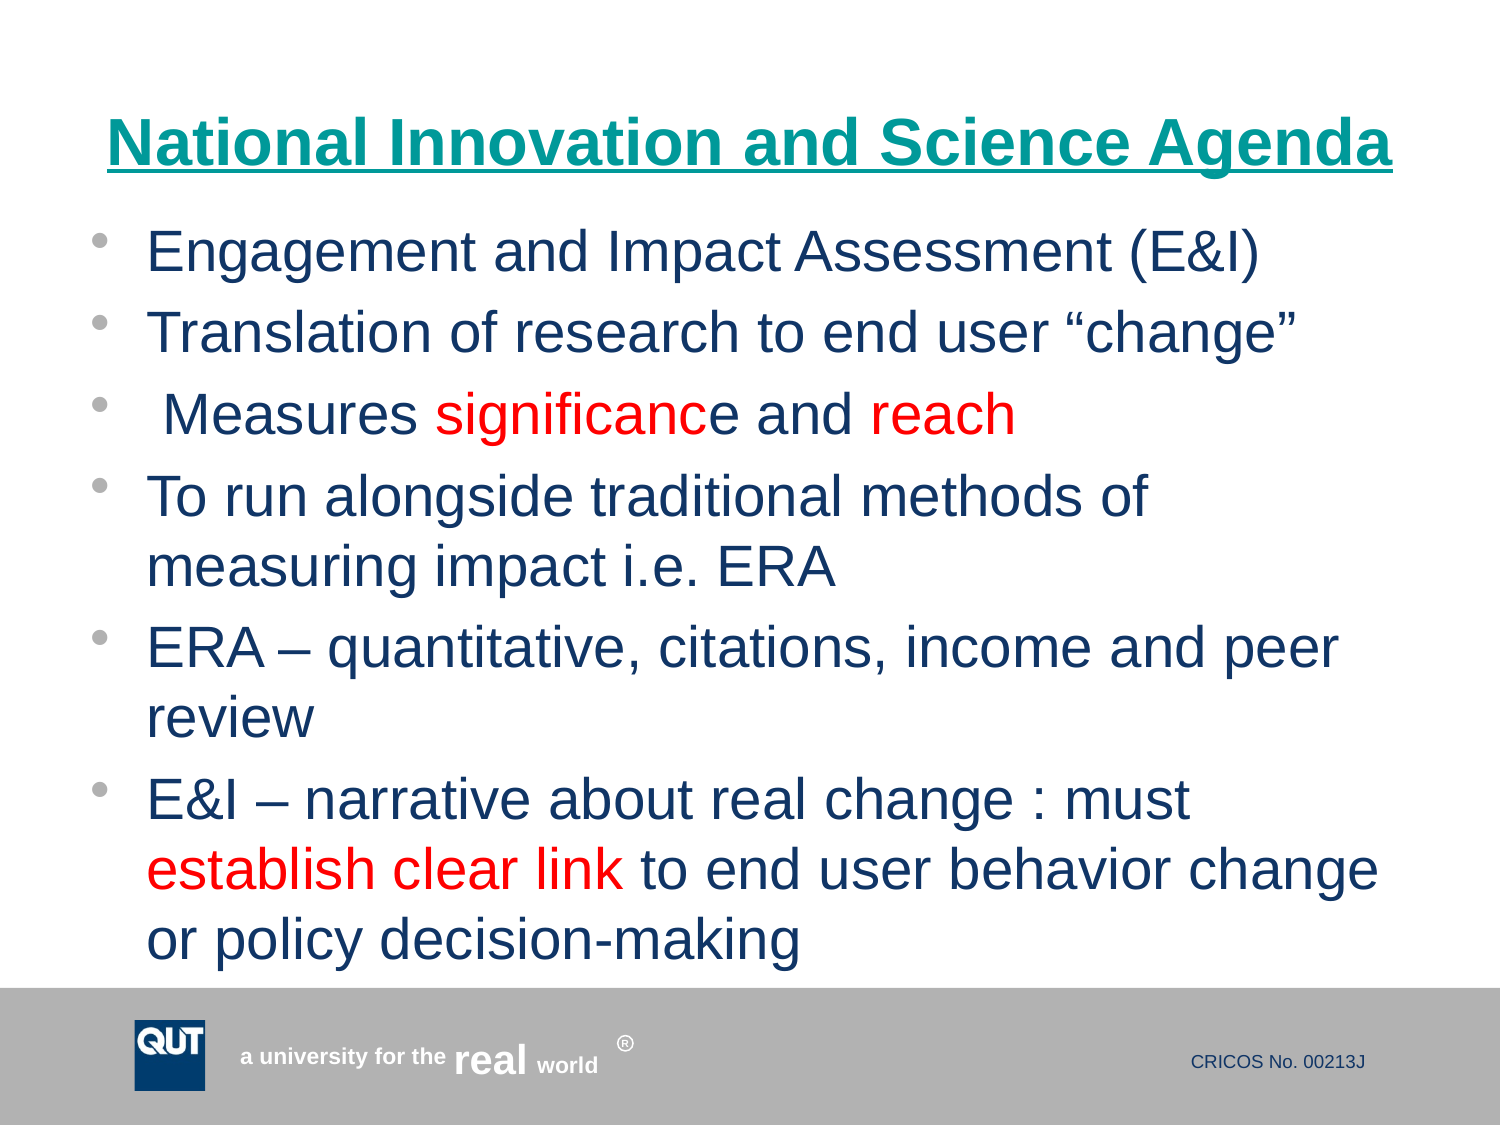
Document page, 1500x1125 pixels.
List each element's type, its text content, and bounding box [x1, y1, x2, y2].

title National Innovation and Science Agenda [74, 44, 1426, 205]
picture [134, 1020, 206, 1091]
list Engagement and Impact Assessment (E&I) Translation of research to end user “change” Measures significance and reach To run alongside traditional methods of measuring impact i.e. ERA ERA – quantitative, citations, income and peer review E&I – narrative about real change : must establish clear link to end user behavior change or policy decision-making [74, 205, 1426, 922]
